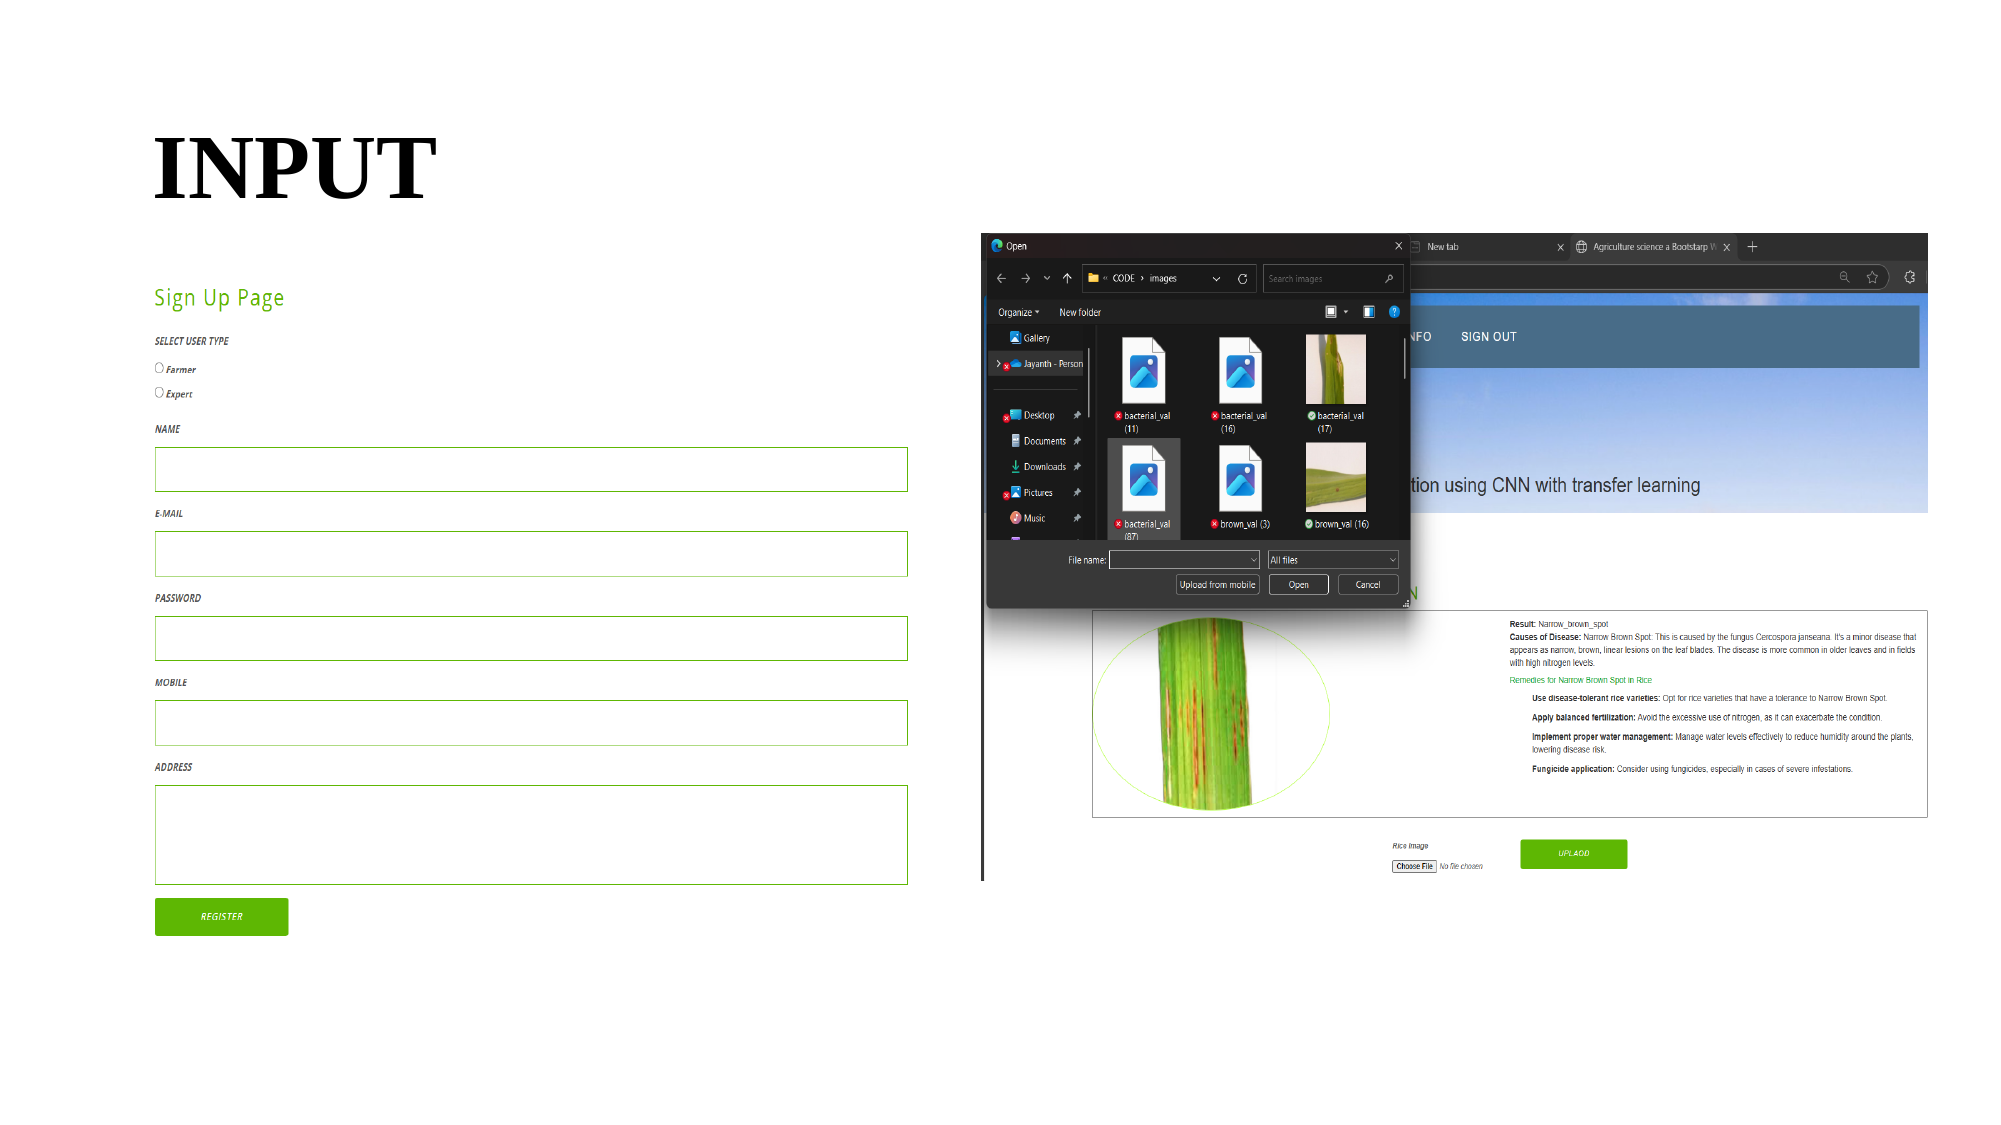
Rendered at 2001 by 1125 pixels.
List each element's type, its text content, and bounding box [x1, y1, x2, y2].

picture [981, 233, 1928, 881]
title INPUT [137, 59, 1863, 278]
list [137, 265, 950, 950]
